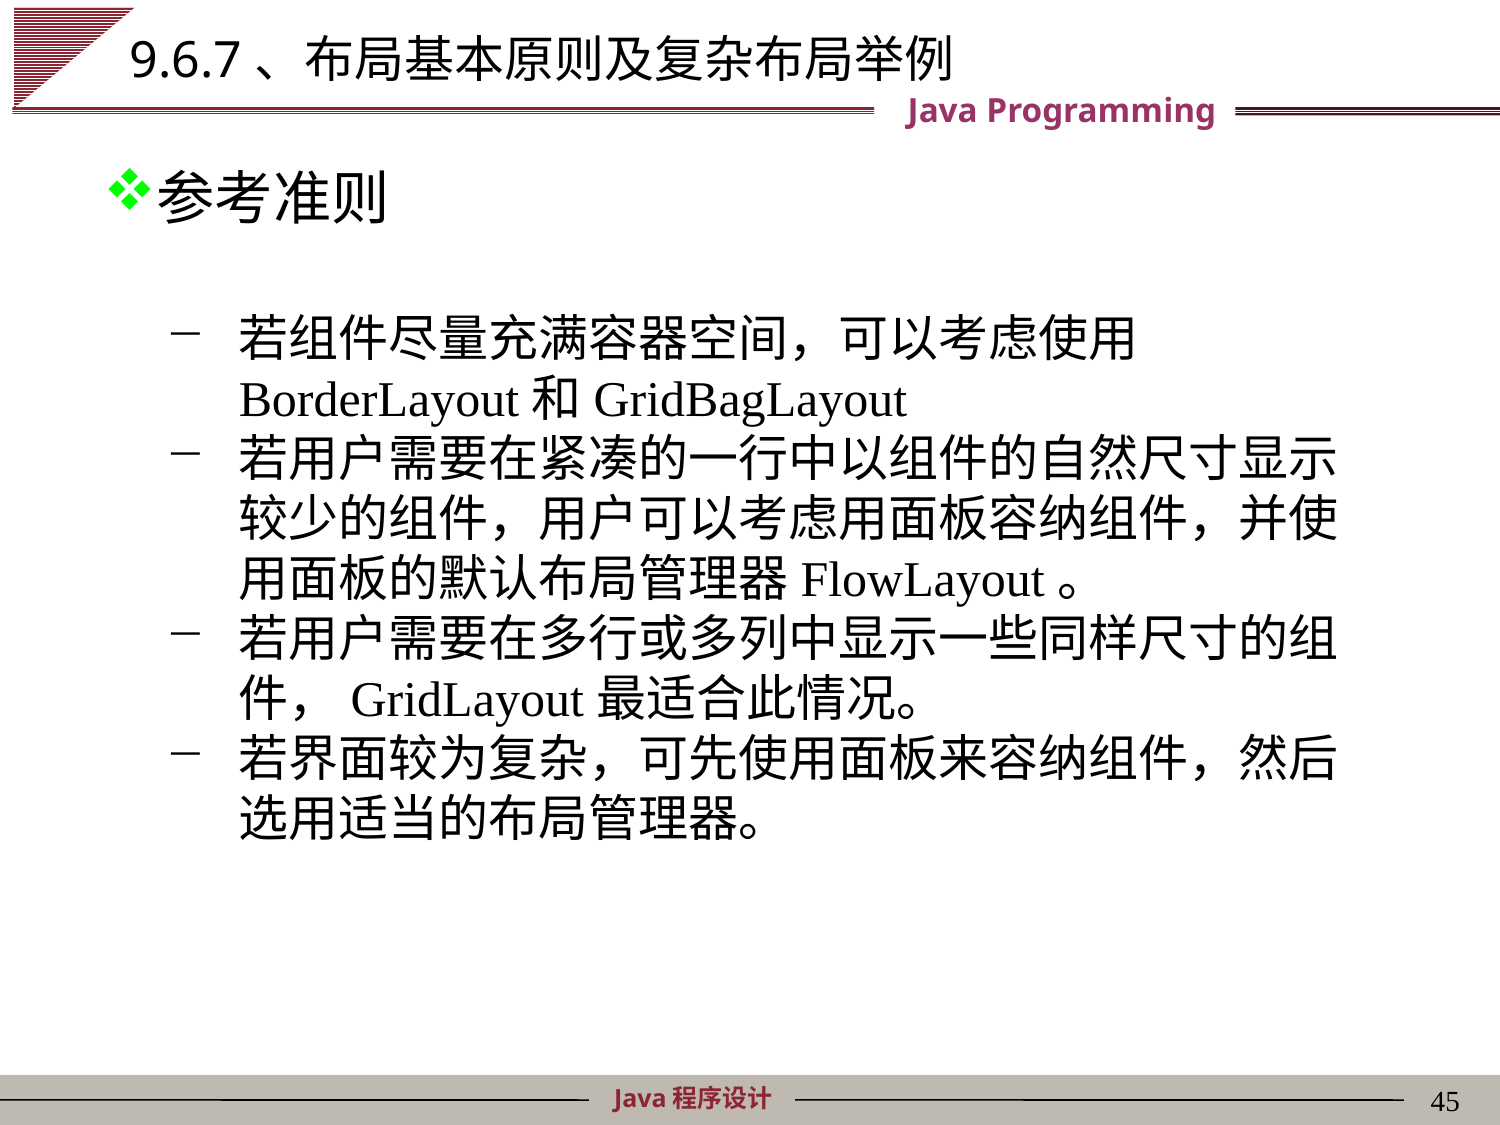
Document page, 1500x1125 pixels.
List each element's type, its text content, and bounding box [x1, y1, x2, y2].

text_box 若组件尽量充满容器空间，可以考虑使用BorderLayout和GridBagLayout 若用户需要在紧凑的一行中以组件的自然尺寸显示较少的组件，用户可以考虑用面板容纳组件，并使用面板的默认布局管理器FlowLayout。 若用户需要在多行或多列中显示一些同样尺寸的组件，GridLayout最适合此情况。 若界面较为复杂，可先使用面板来容纳组件，然后选用适当的布局管理器。 [150, 298, 1387, 854]
text_box 参考准则 [88, 154, 1422, 239]
title 9.6.7、布局基本原则及复杂布局举例 [114, 19, 1391, 96]
